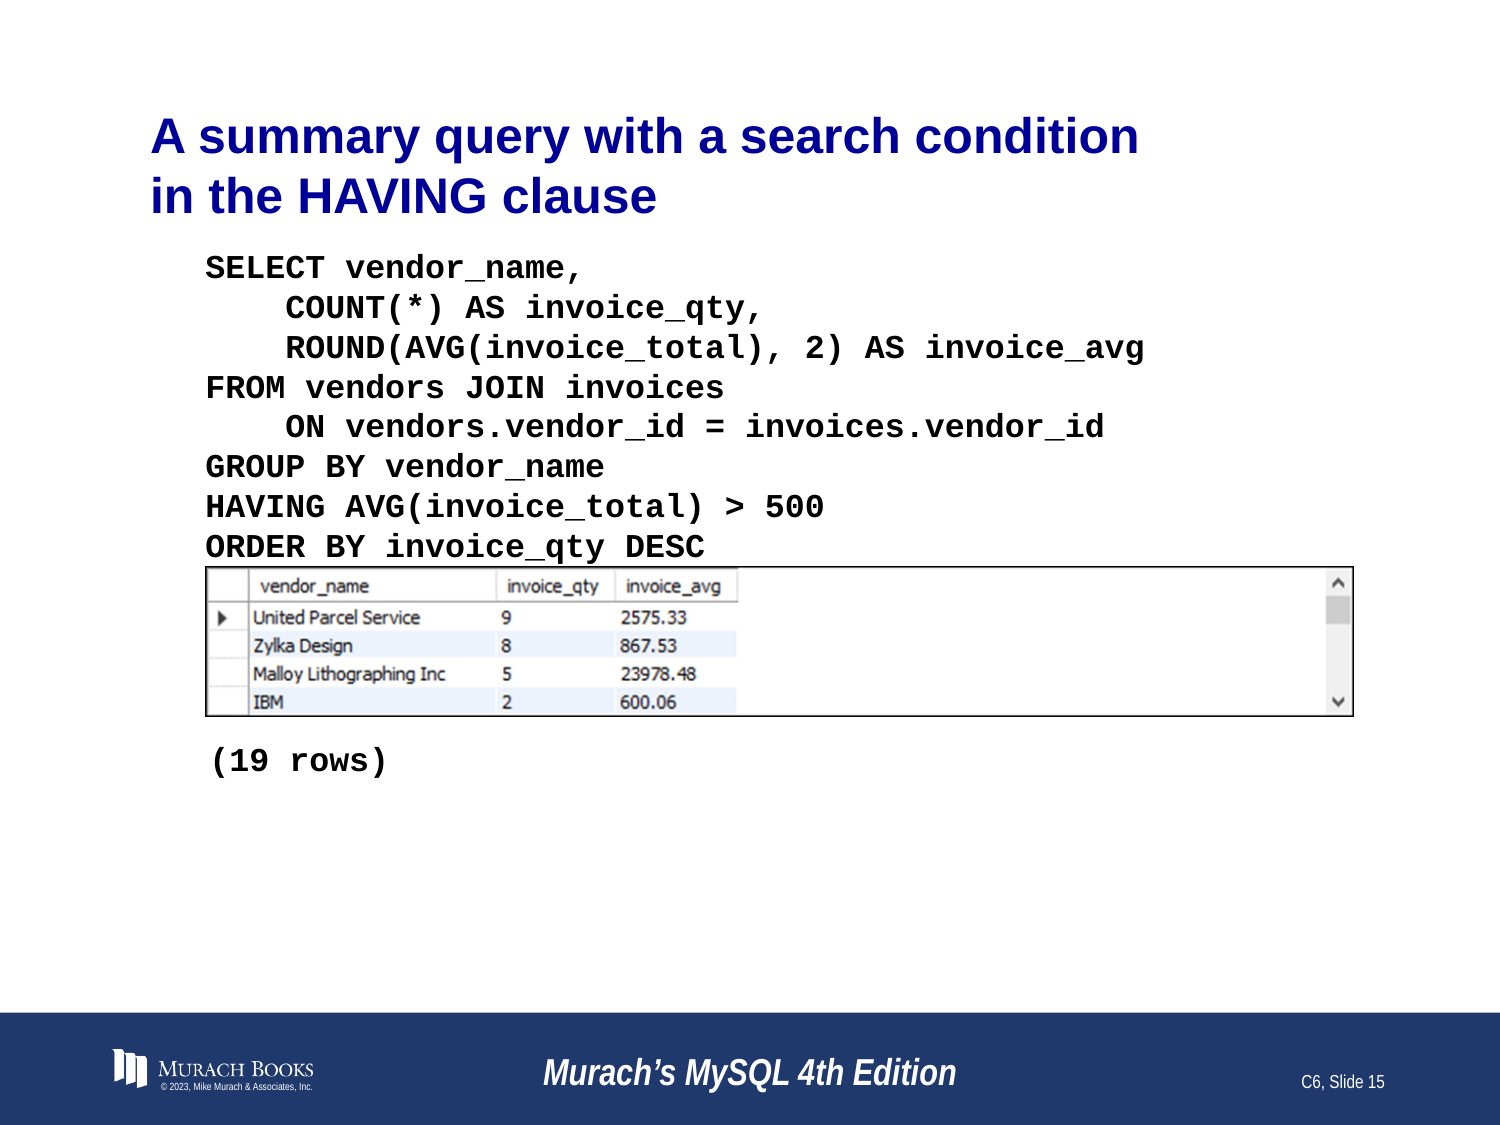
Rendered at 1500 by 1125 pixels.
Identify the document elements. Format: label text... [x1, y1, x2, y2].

slide_number Murach’s MySQL 4th Edition [450, 1025, 1050, 1100]
title A summary query with a search condition in the HAVING clause [150, 103, 1350, 225]
footer © 2023, Mike Murach & Associates, Inc. [12, 1025, 450, 1100]
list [204, 566, 1354, 718]
list (19 rows) [137, 730, 1350, 818]
list SELECT vendor_name, COUNT(*) AS invoice_qty, ROUND(AVG(invoice_total), 2) AS invoice_avg FROM vendors JOIN invoices ON vendors.vendor_id = invoices.vendor_id GROUP BY vendor_name HAVING AVG(invoice_total) > 500 ORDER BY invoice_qty DESC [133, 237, 1346, 533]
slide_number C6, Slide 15 [1087, 1025, 1400, 1100]
